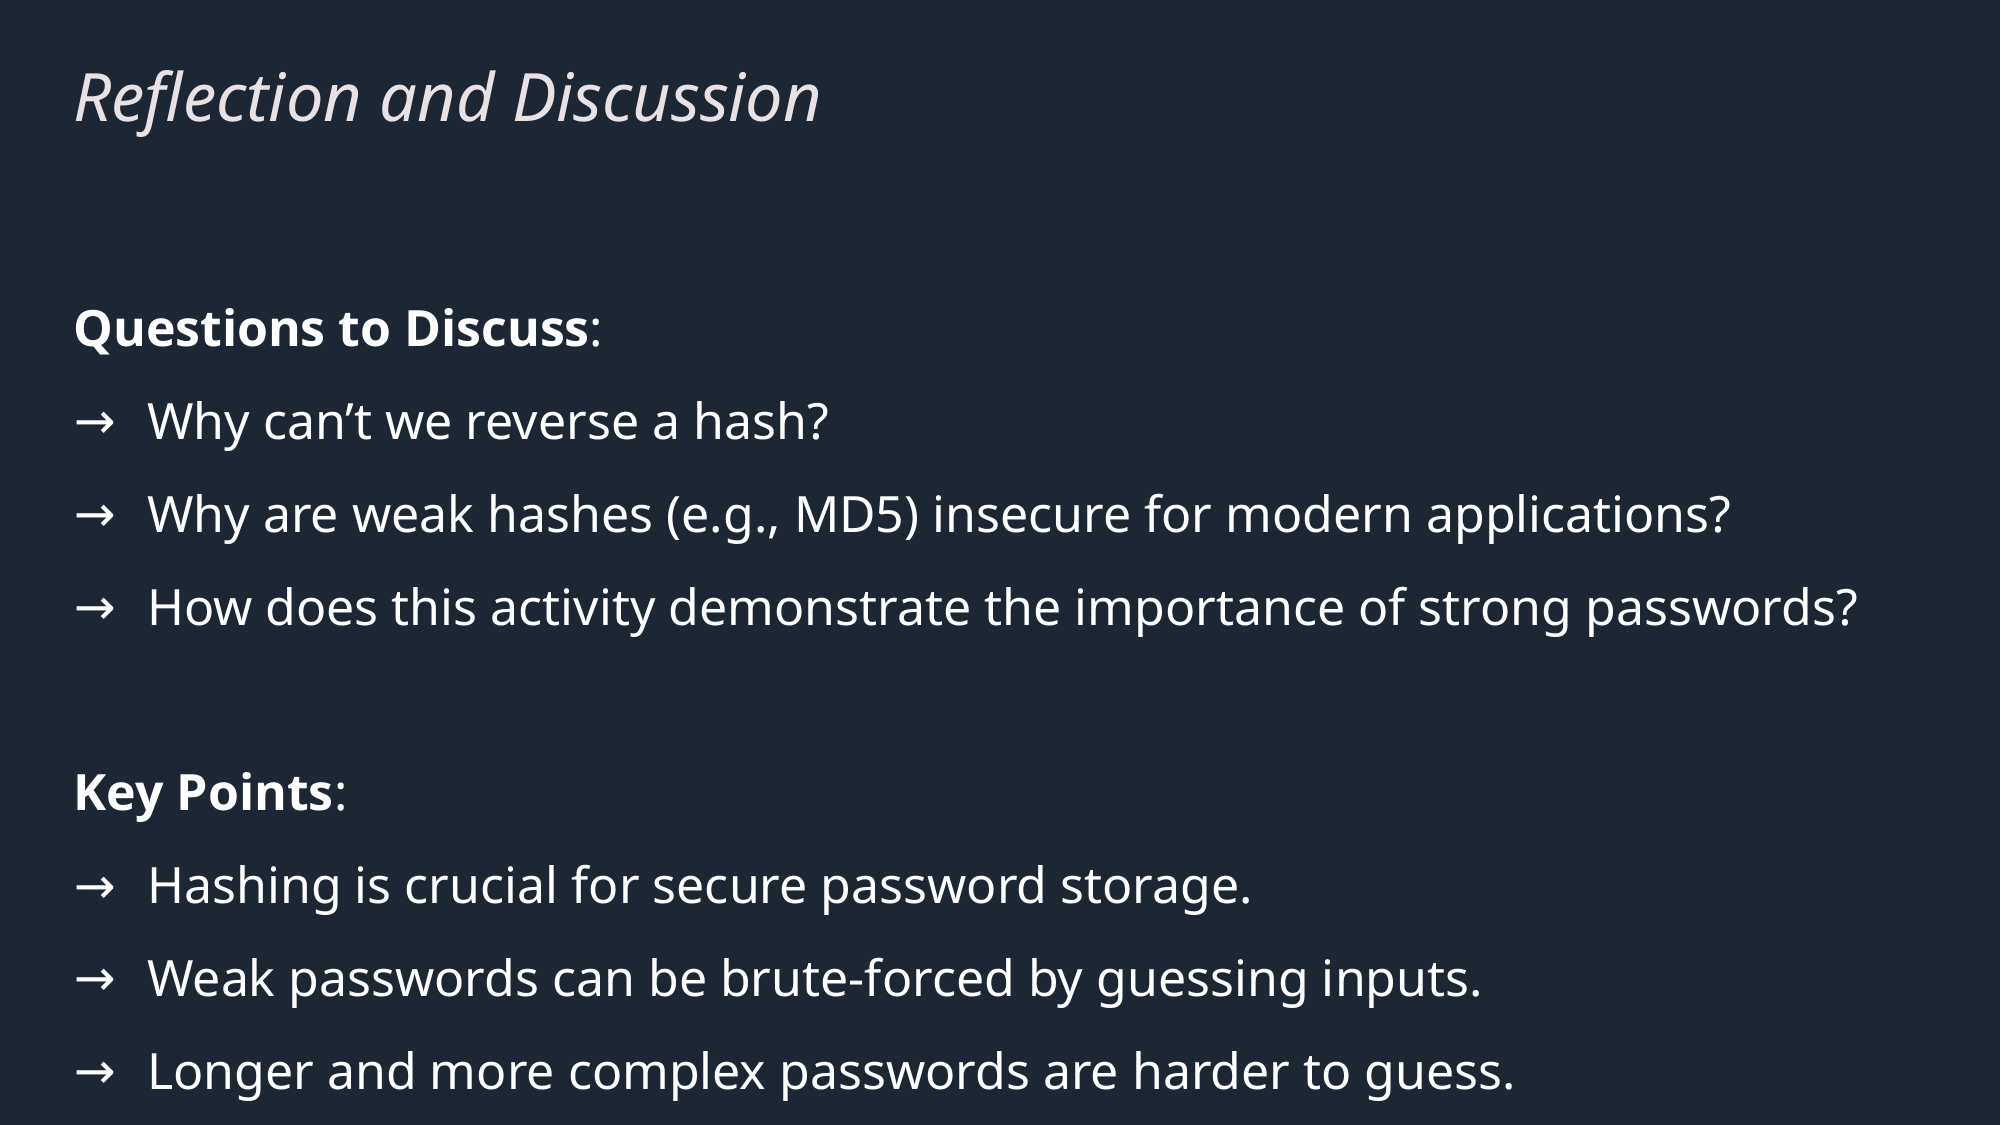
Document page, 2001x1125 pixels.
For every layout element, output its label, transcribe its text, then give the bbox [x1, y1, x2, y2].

title Reflection and Discussion [73, 63, 1928, 251]
list Questions to Discuss: Why can’t we reverse a hash? Why are weak hashes (e.g., MD5) insecure for modern applications? How does this activity demonstrate the importance of strong passwords? Key Points: Hashing is crucial for secure password storage. Weak passwords can be brute-forced by guessing inputs. Longer and more complex passwords are harder to guess. [73, 284, 1927, 1097]
